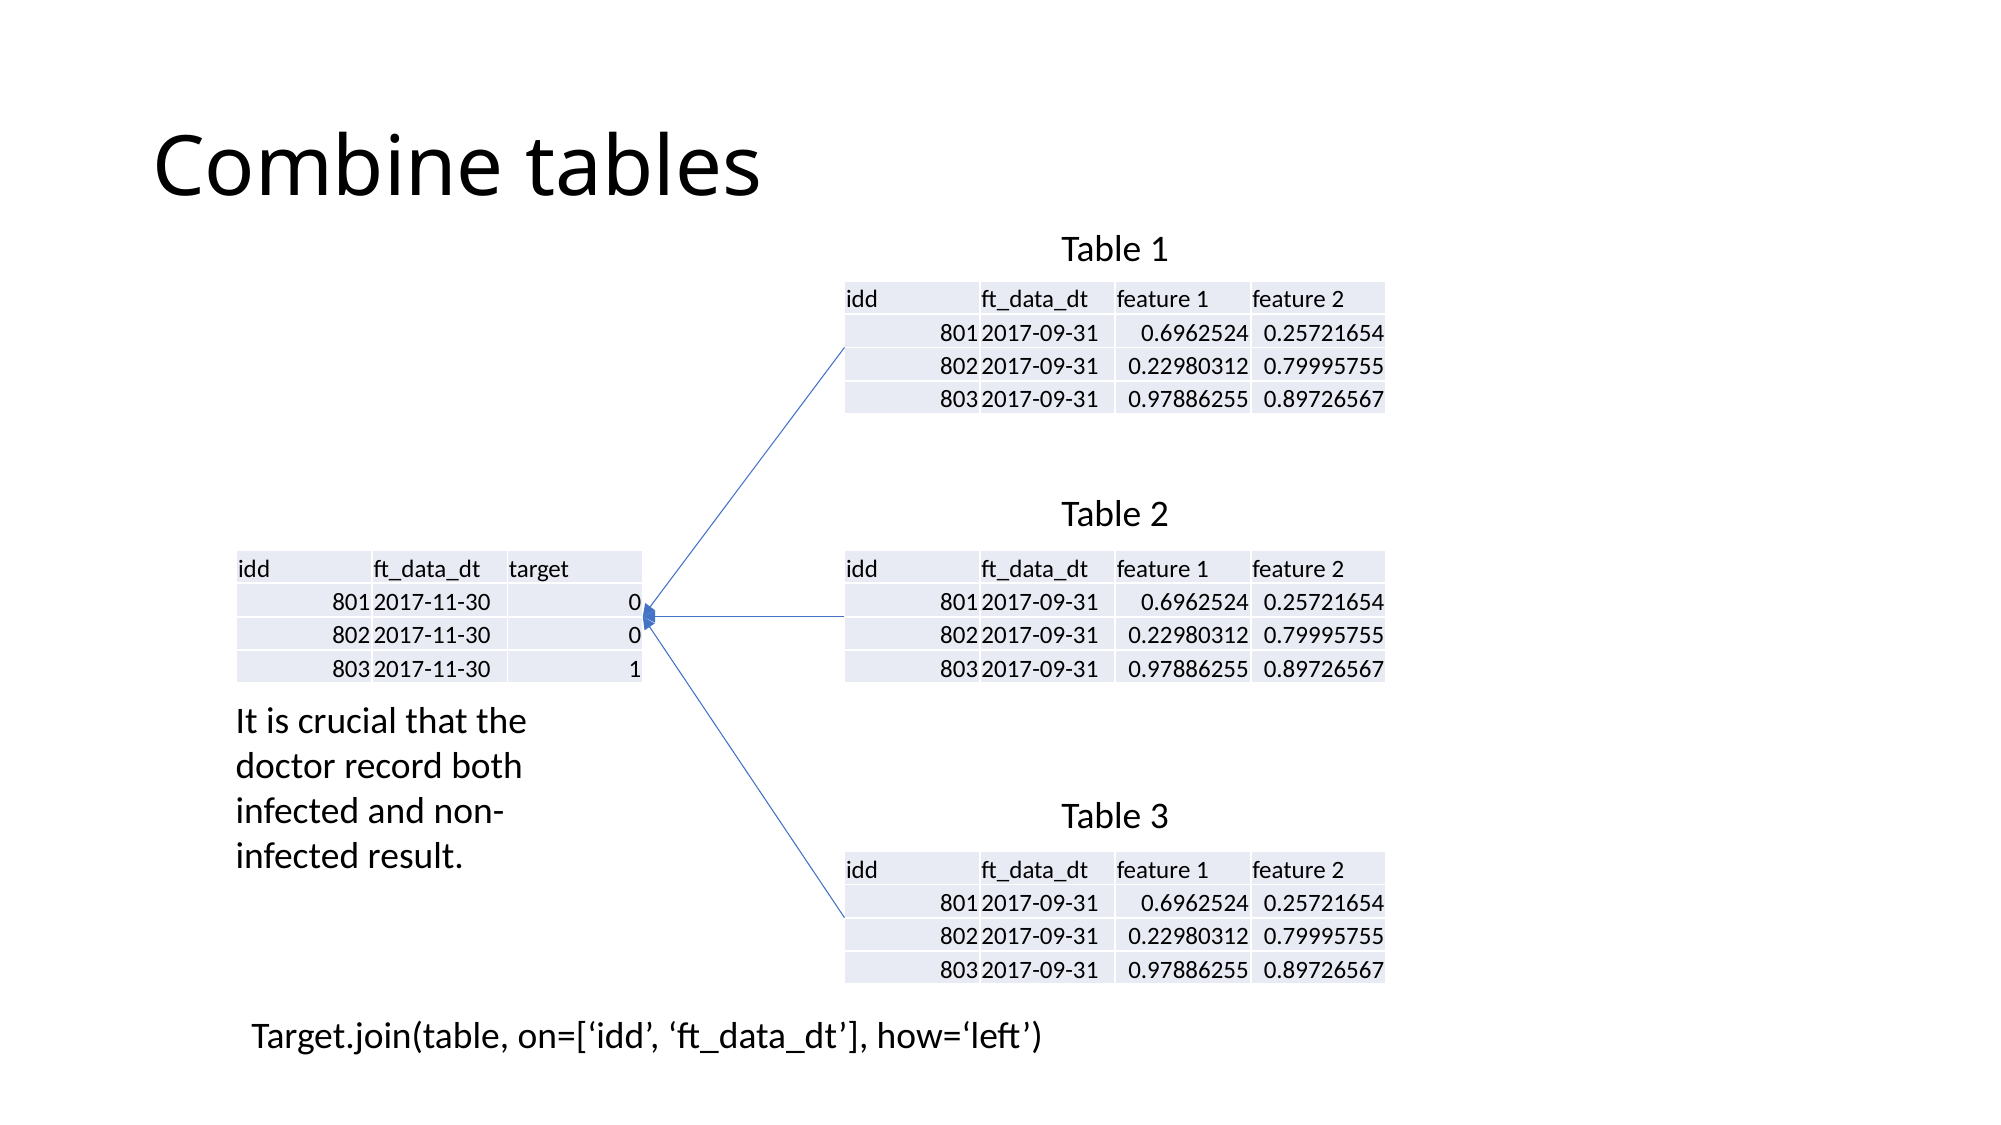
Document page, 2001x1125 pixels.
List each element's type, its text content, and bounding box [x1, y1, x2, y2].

table_cell 2017-09-31 [981, 618, 1114, 649]
table_cell 0.6962524 [1116, 584, 1250, 616]
table_header feature 2 [1252, 551, 1385, 582]
title Combine tables [137, 59, 1863, 278]
table_cell 0.25721654 [1252, 315, 1385, 347]
table_header feature 1 [1116, 551, 1250, 582]
table_cell 2017-09-31 [981, 348, 1114, 380]
table_cell 2017-09-31 [981, 885, 1114, 917]
table_header feature 1 [1116, 282, 1250, 313]
table_cell 803 [845, 952, 979, 983]
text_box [642, 616, 845, 918]
table_cell 802 [845, 348, 979, 380]
table_cell 0.89726567 [1252, 651, 1385, 682]
table_cell 0.25721654 [1252, 885, 1385, 917]
table_cell 2017-09-31 [981, 584, 1114, 616]
table_header feature 2 [1252, 282, 1385, 313]
table_cell 0.22980312 [1116, 348, 1250, 380]
table_cell 0.89726567 [1252, 952, 1385, 983]
table_cell 0 [508, 618, 642, 649]
table_cell 801 [845, 584, 979, 616]
table_cell 0.97886255 [1116, 952, 1250, 983]
table_cell 1 [508, 651, 642, 682]
text_box Table 1 [1046, 216, 1184, 277]
table_cell 802 [845, 618, 979, 649]
table_header idd [845, 852, 979, 884]
table_cell 2017-09-31 [981, 952, 1114, 983]
table_header idd [237, 551, 371, 582]
table_cell 0.97886255 [1116, 651, 1250, 682]
table_cell 2017-09-31 [981, 315, 1114, 347]
table_cell 802 [237, 618, 371, 649]
table_cell 0.97886255 [1116, 382, 1250, 413]
table_cell 2017-09-31 [981, 651, 1114, 682]
table_header ft_data_dt [981, 282, 1114, 313]
table_cell 0.6962524 [1116, 315, 1250, 347]
table_header idd [845, 282, 979, 313]
table_cell 0.89726567 [1252, 382, 1385, 413]
table_cell 801 [845, 315, 979, 347]
table_cell 2017-11-30 [373, 651, 507, 682]
text_box Target.join(table, on=[‘idd’, ‘ft_data_dt’], how=‘left’) [236, 1003, 1216, 1064]
table_cell 0.79995755 [1252, 919, 1385, 950]
table_cell 2017-11-30 [373, 618, 507, 649]
table_cell 2017-09-31 [981, 919, 1114, 950]
table_cell 803 [237, 651, 371, 682]
table_header ft_data_dt [981, 852, 1114, 884]
table_header ft_data_dt [373, 551, 507, 582]
table_cell 802 [845, 919, 979, 950]
table_cell 803 [845, 651, 979, 682]
table_cell 0.6962524 [1116, 885, 1250, 917]
table_cell 2017-11-30 [373, 584, 507, 616]
table_header feature 2 [1252, 852, 1385, 884]
text_box It is crucial that the doctor record both infected and non-infected result. [220, 688, 642, 884]
text_box Table 3 [1046, 783, 1184, 844]
table_cell 2017-09-31 [981, 382, 1114, 413]
table_cell 0 [508, 584, 642, 616]
table_header idd [845, 551, 979, 582]
table_header target [508, 551, 642, 582]
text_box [642, 347, 845, 616]
table_cell 0.22980312 [1116, 919, 1250, 950]
table_header feature 1 [1116, 852, 1250, 884]
table_cell 0.79995755 [1252, 618, 1385, 649]
table_cell 803 [845, 382, 979, 413]
table_cell 801 [237, 584, 371, 616]
table_header ft_data_dt [981, 551, 1114, 582]
table_cell 0.25721654 [1252, 584, 1385, 616]
table_cell 0.22980312 [1116, 618, 1250, 649]
table_cell 801 [845, 885, 979, 917]
table_cell 0.79995755 [1252, 348, 1385, 380]
text_box Table 2 [1046, 482, 1184, 542]
